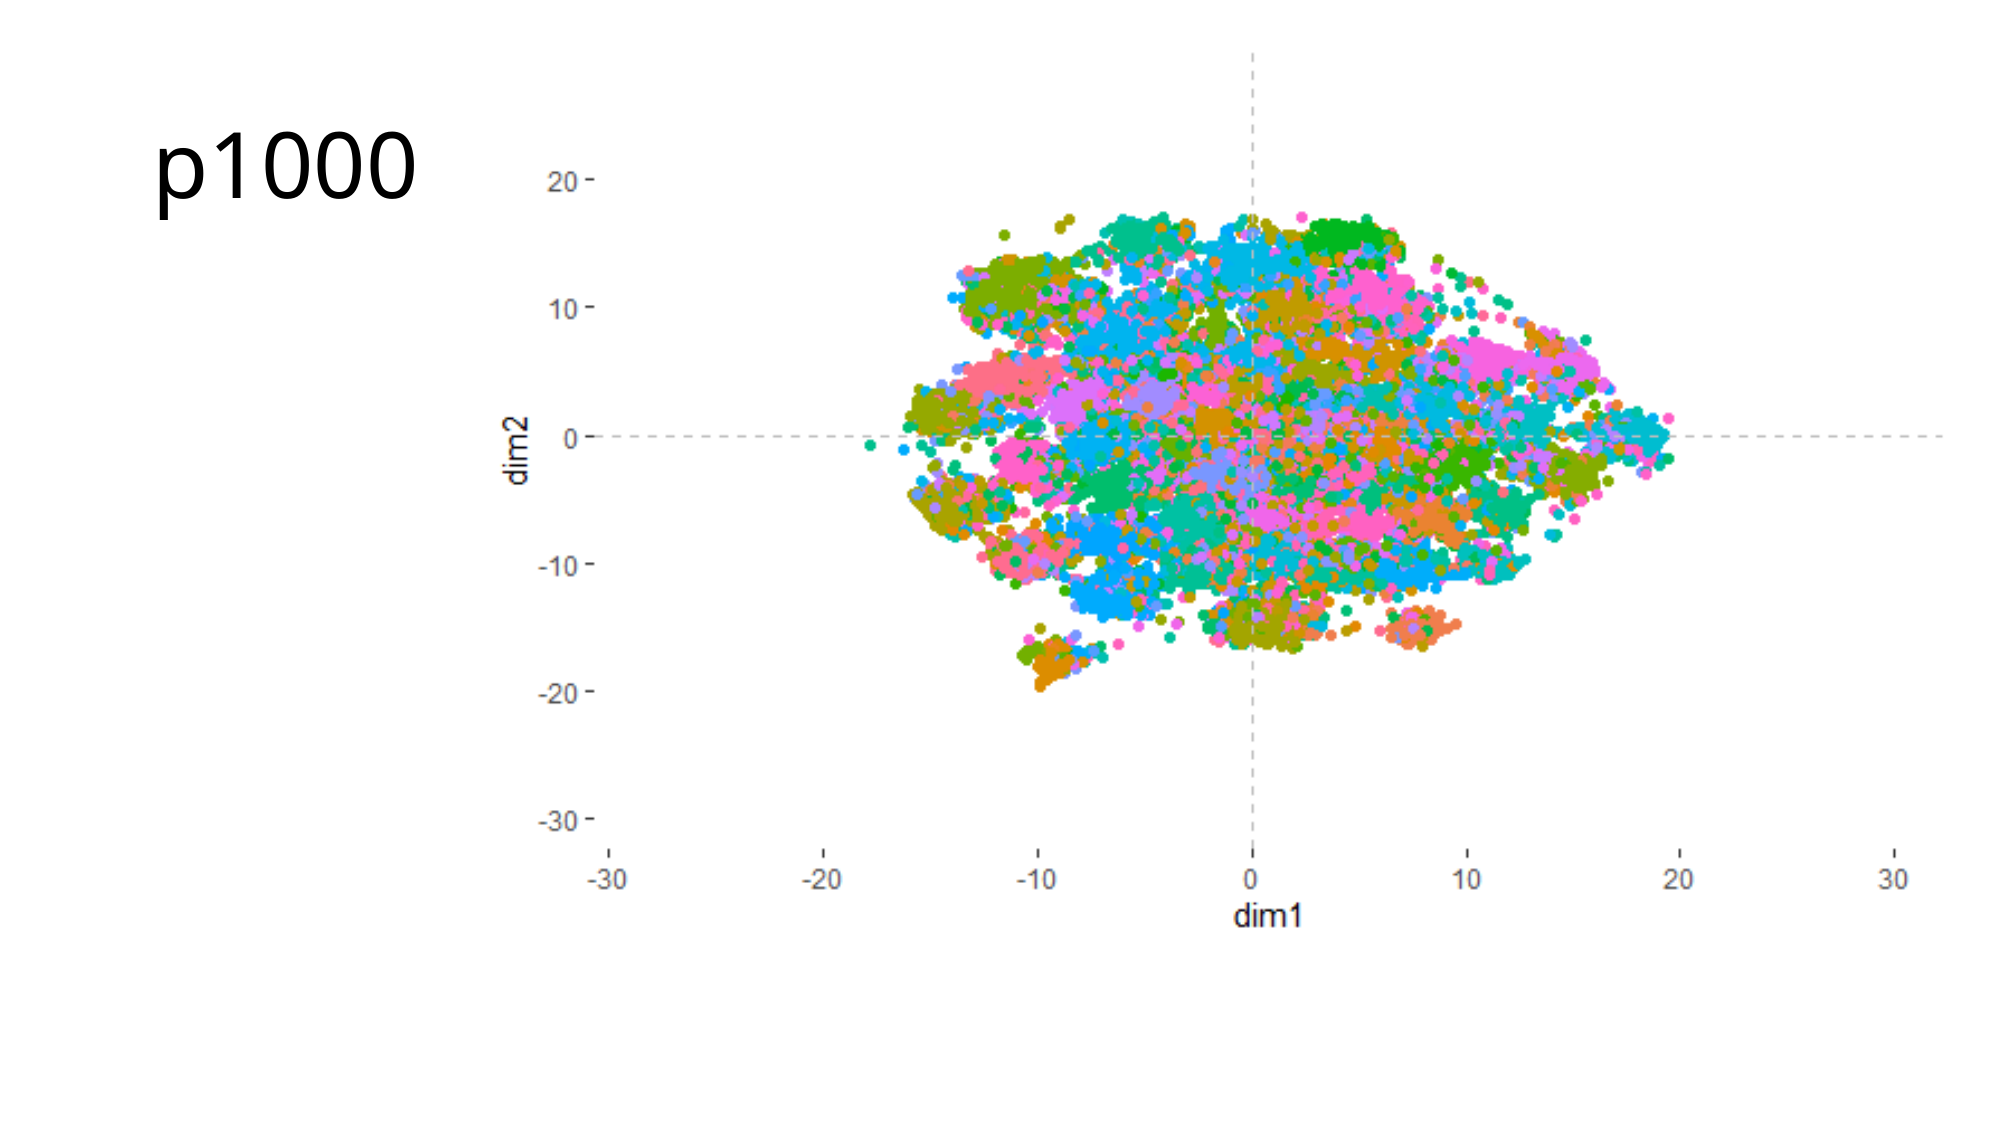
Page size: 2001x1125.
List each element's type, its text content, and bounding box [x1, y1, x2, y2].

title p1000 [137, 59, 483, 278]
picture [483, 38, 1961, 950]
